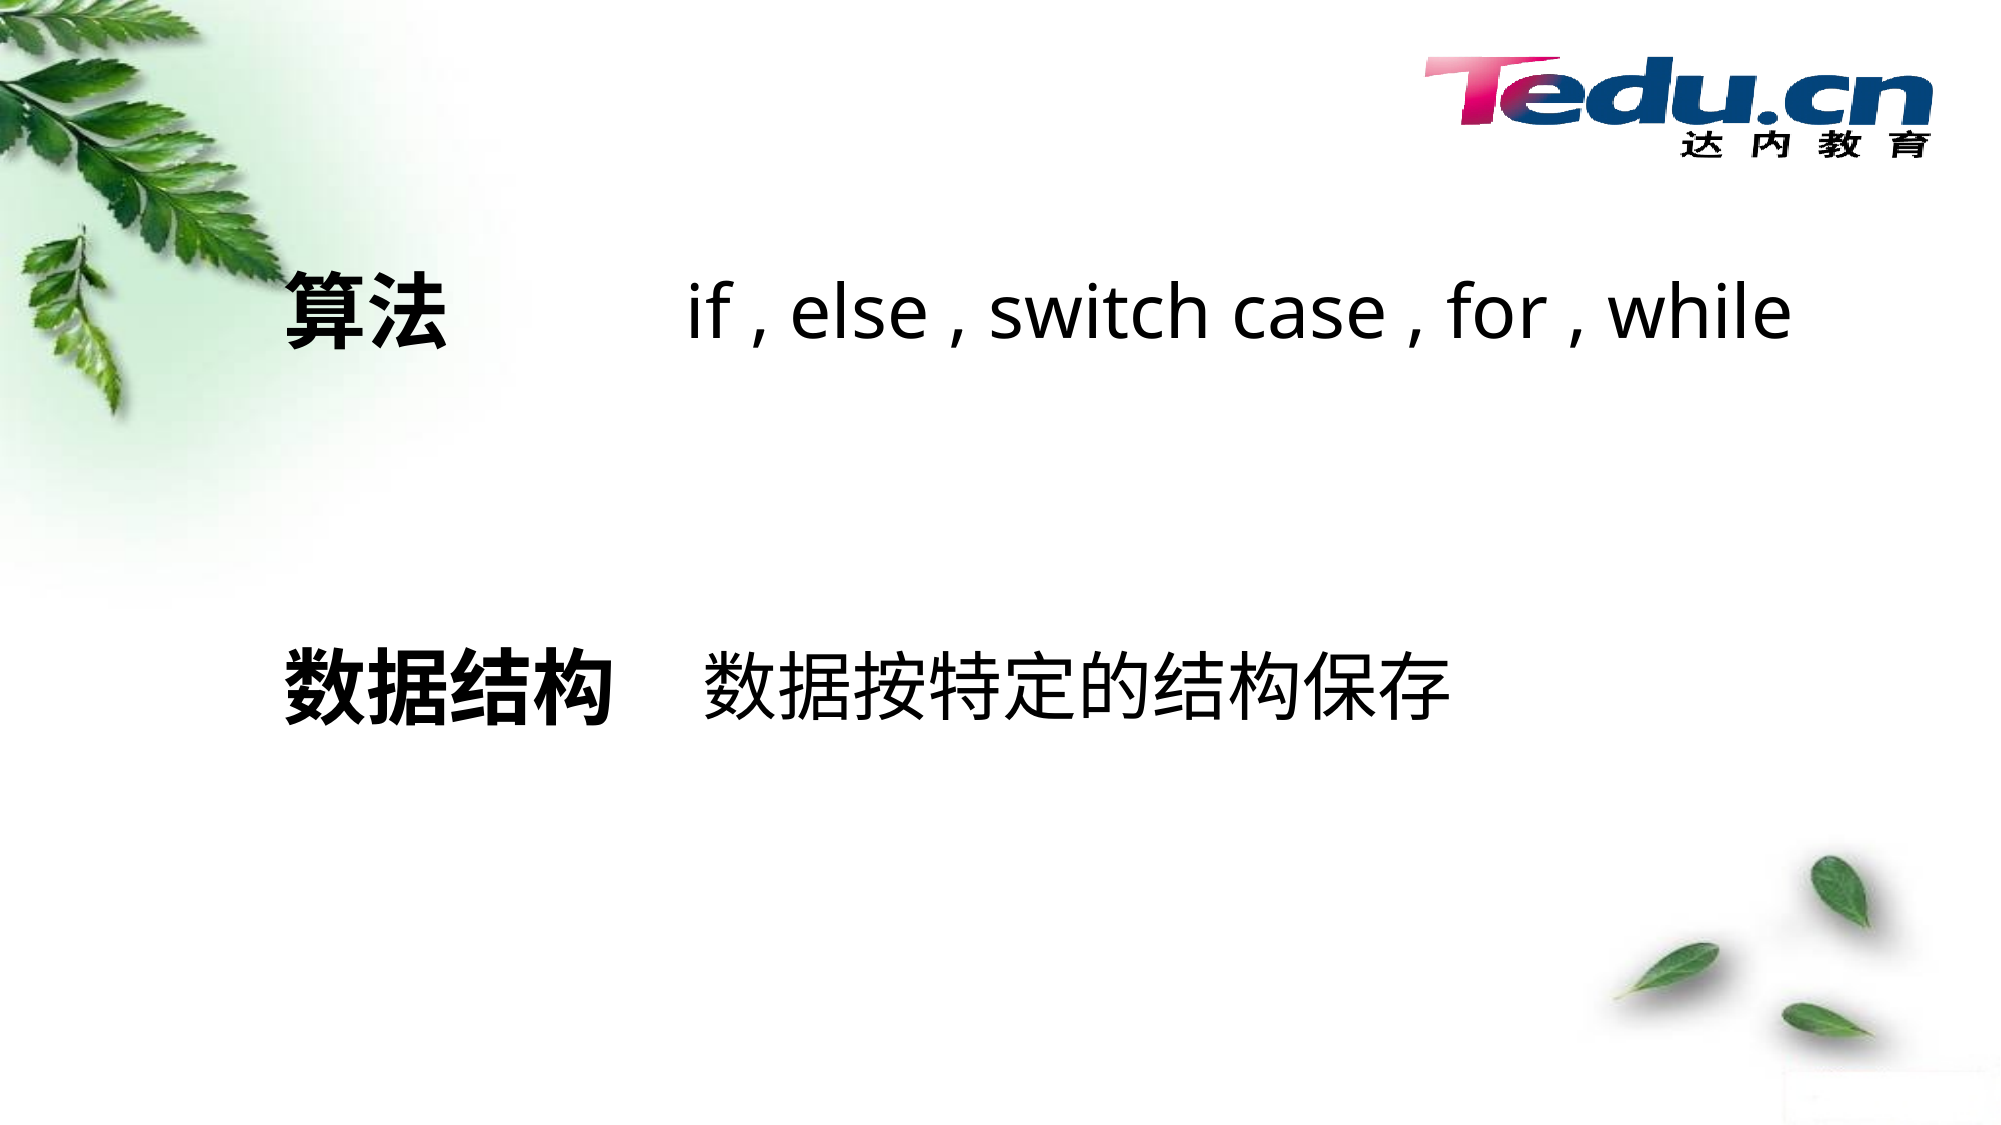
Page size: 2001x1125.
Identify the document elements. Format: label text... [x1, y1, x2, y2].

text_box if , else , switch case , for , while [670, 256, 1843, 362]
text_box 数据结构 [268, 627, 695, 743]
picture [0, 0, 2001, 1125]
text_box 算法 [268, 251, 515, 366]
text_box 数据按特定的结构保存 [687, 632, 1651, 738]
